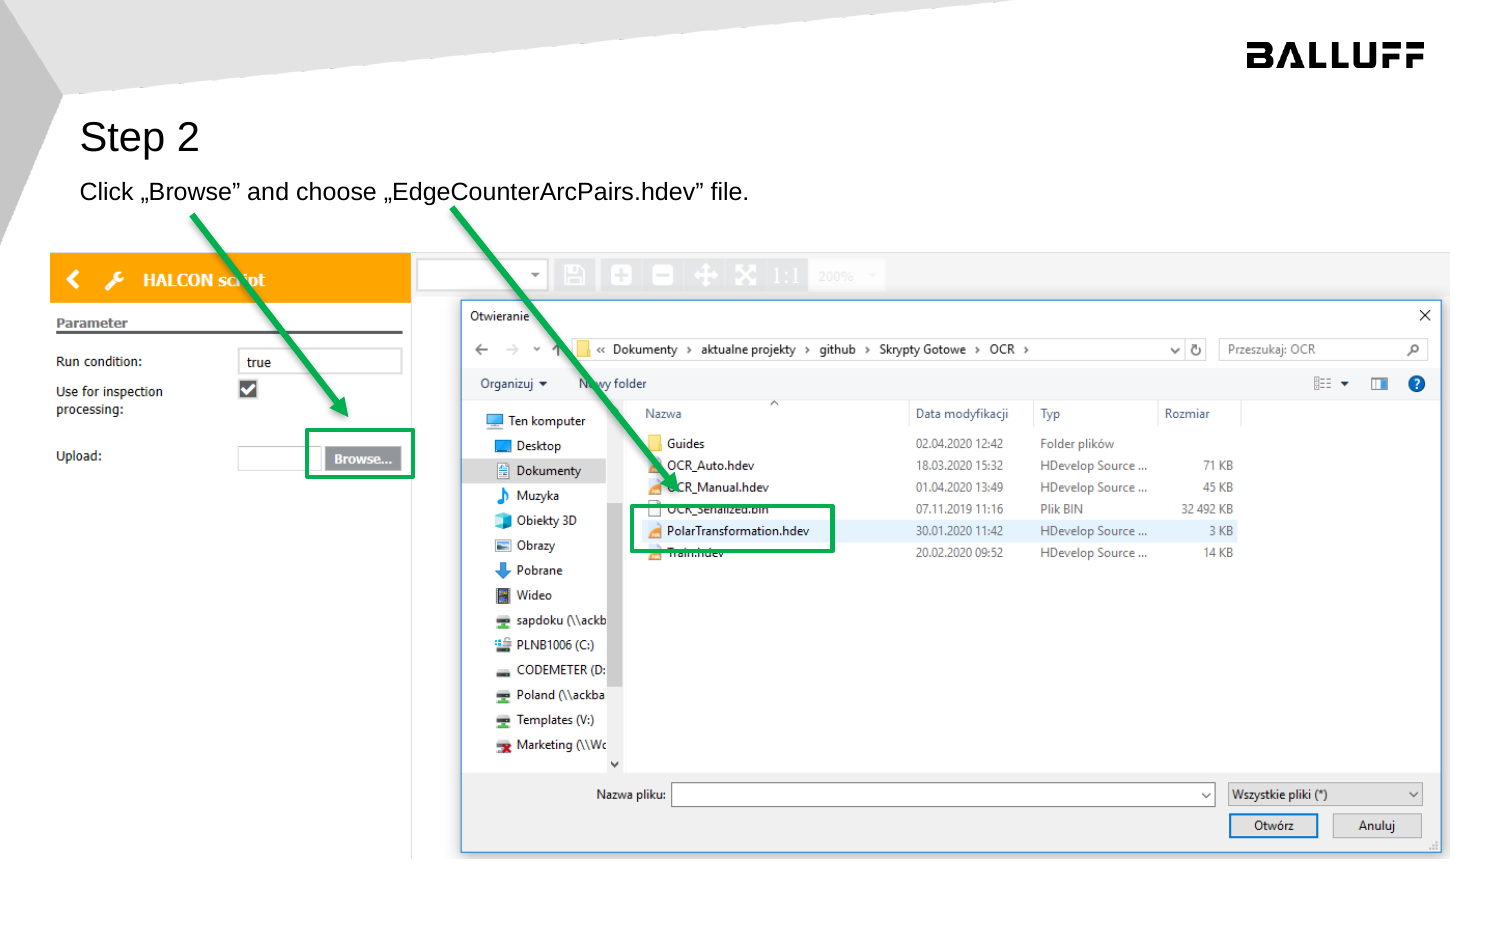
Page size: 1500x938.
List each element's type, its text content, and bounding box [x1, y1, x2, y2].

text_box Click „Browse” and choose „EdgeCounterArcPairs.hdev” file. [64, 168, 1365, 213]
text_box Step 2 [64, 102, 290, 168]
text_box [451, 207, 680, 493]
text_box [191, 214, 349, 418]
picture [0, 0, 1497, 859]
